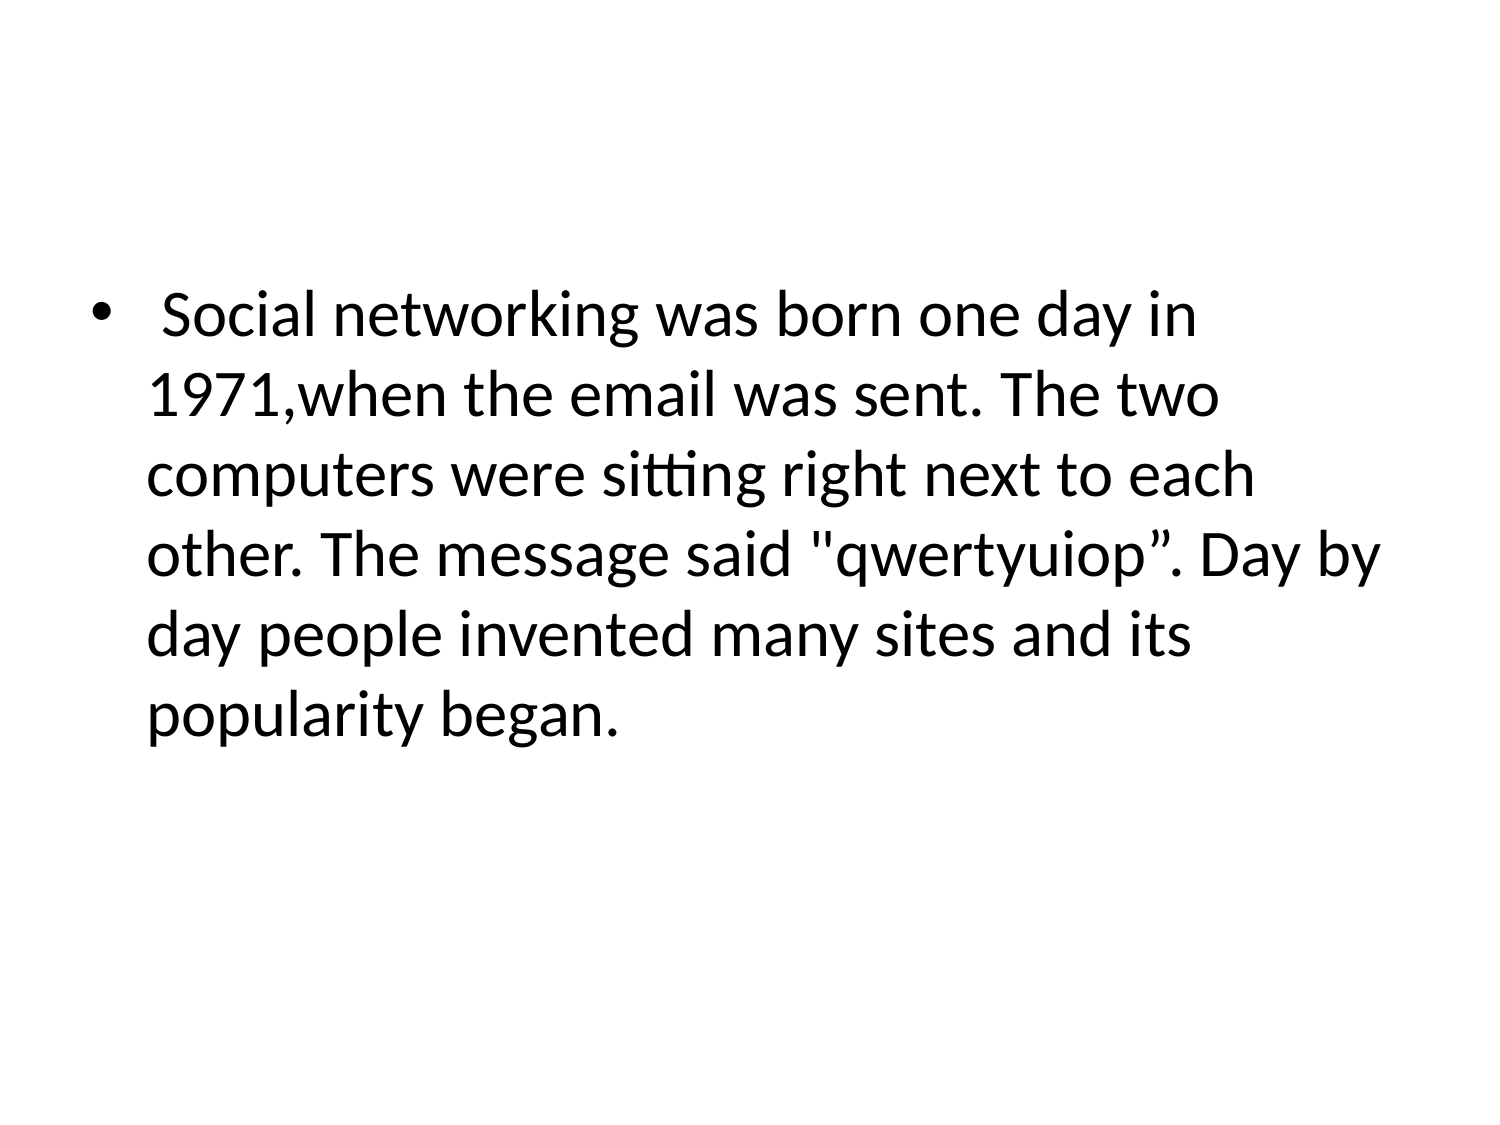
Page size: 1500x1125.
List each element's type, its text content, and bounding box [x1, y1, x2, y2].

list Social networking was born one day in 1971,when the email was sent. The two computers were sitting right next to each other. The message said "qwertyuiop”. Day by day people invented many sites and its popularity began. [75, 262, 1425, 1005]
